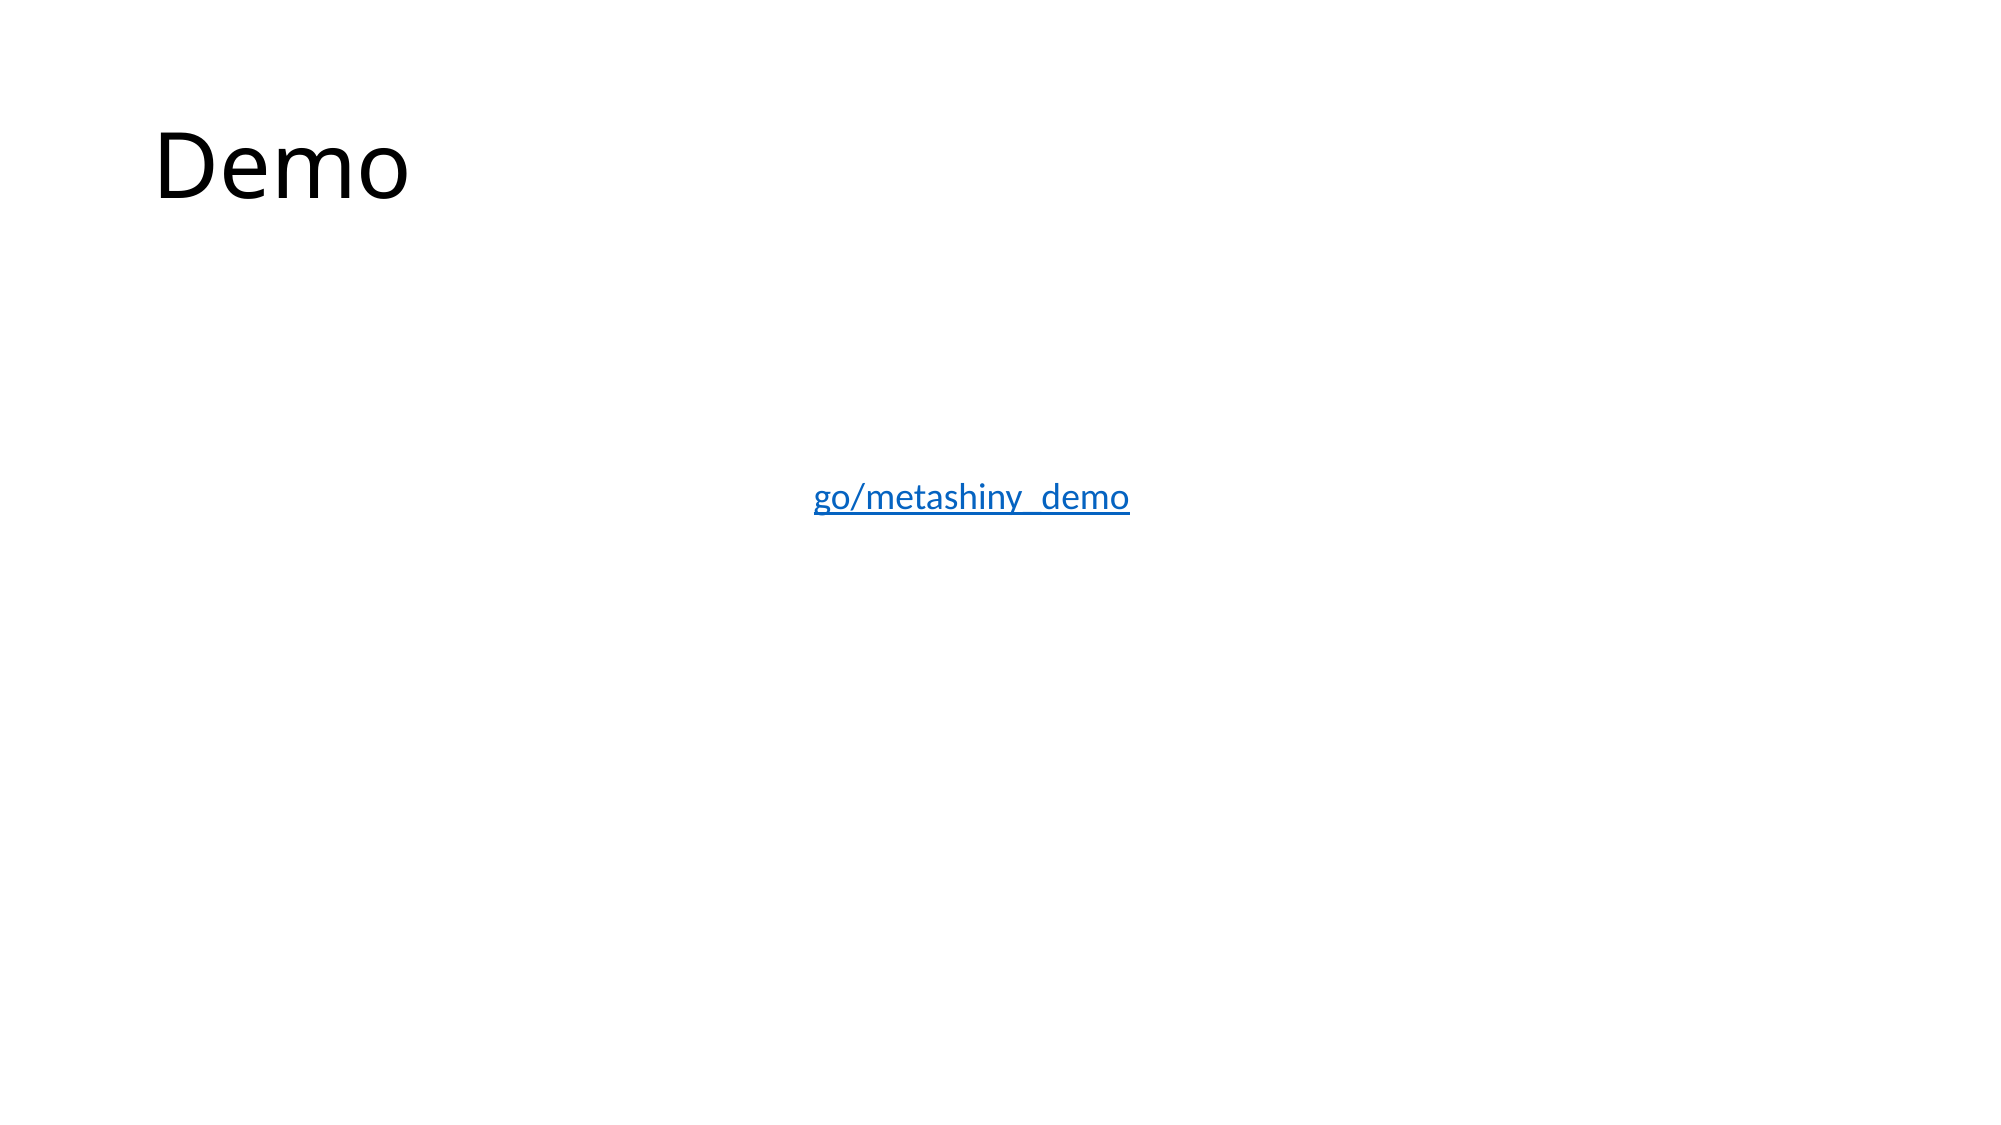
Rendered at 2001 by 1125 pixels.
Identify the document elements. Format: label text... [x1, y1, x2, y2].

list go/metashiny_demo [798, 469, 1202, 615]
title Demo [137, 59, 1863, 278]
